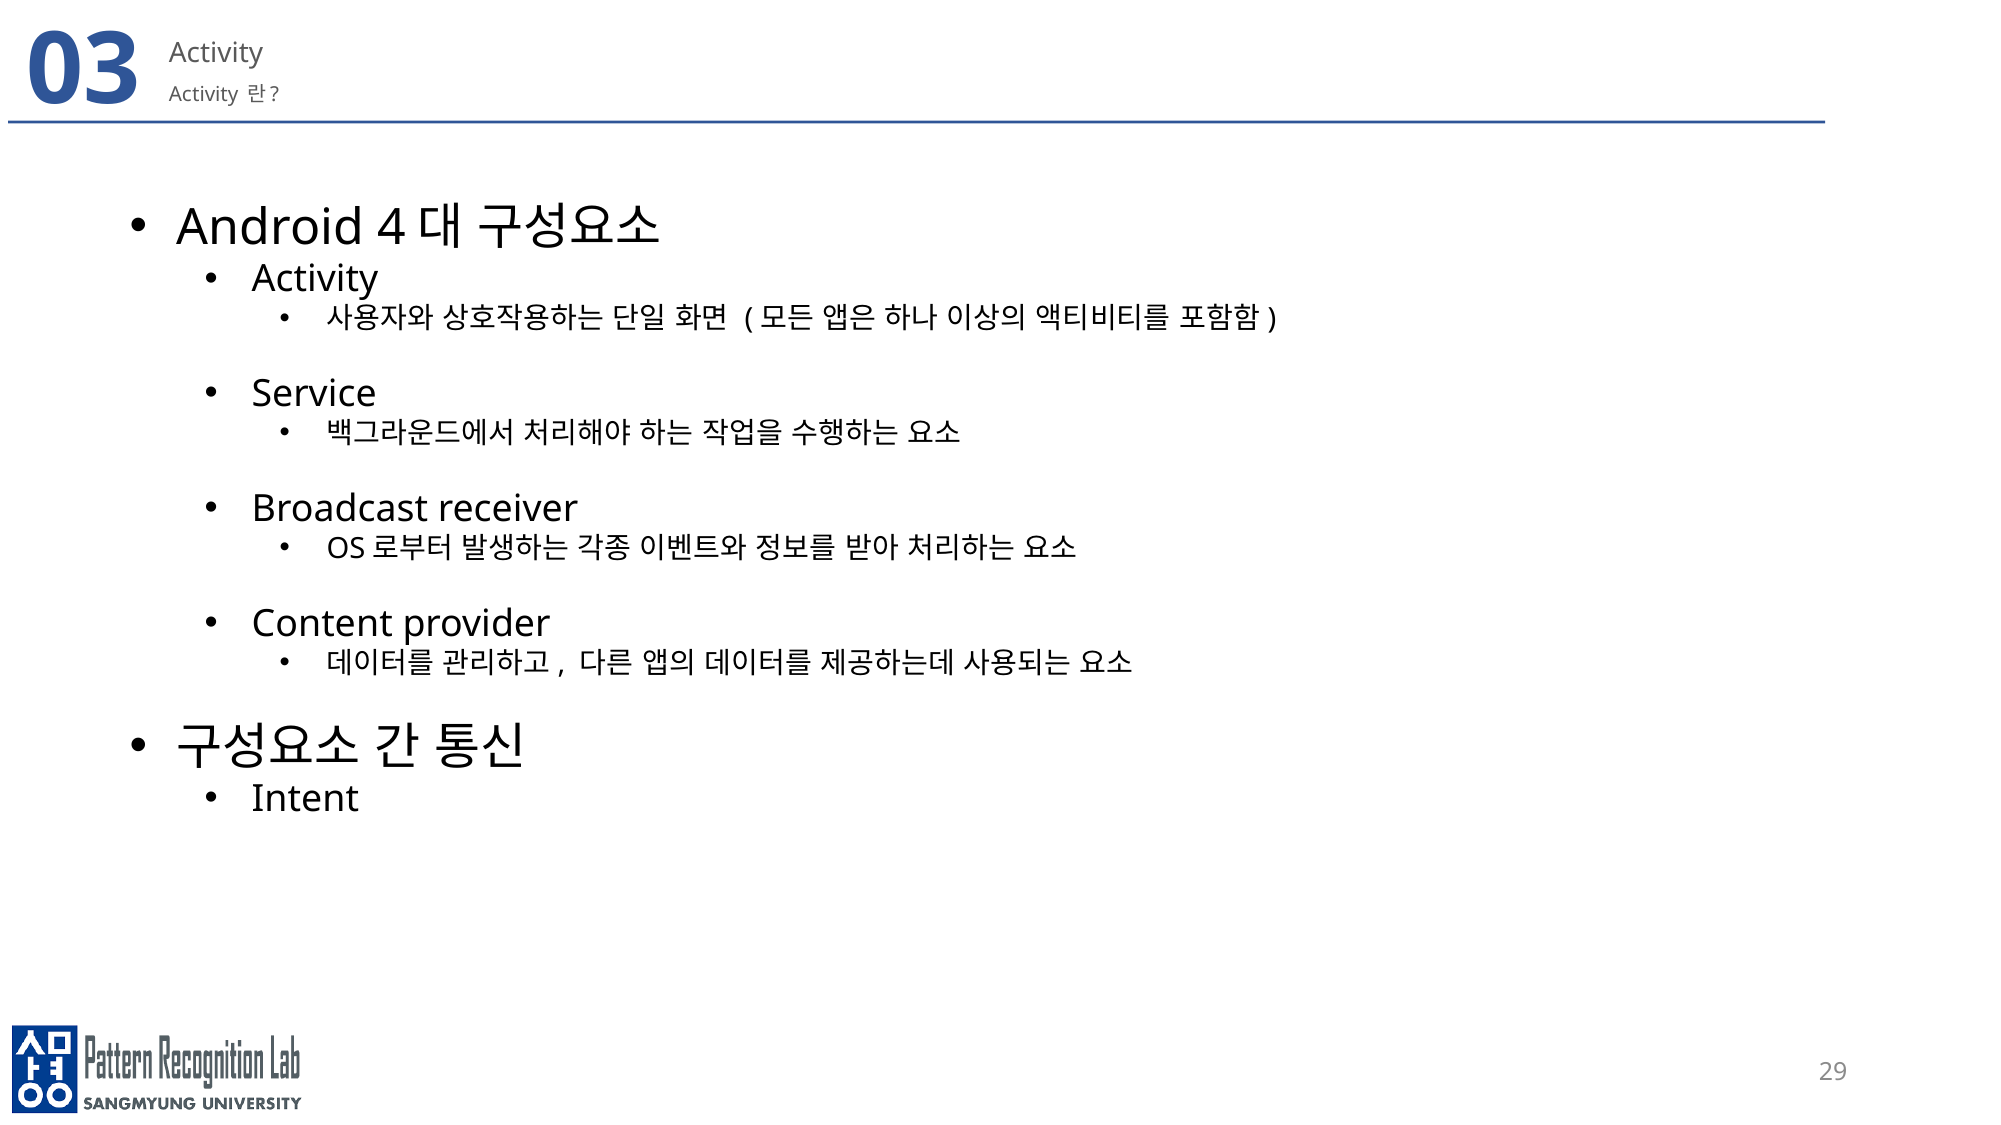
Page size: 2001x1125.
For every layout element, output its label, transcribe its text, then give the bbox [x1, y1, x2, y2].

text_box Android 4대 구성요소 Activity 사용자와 상호작용하는 단일 화면 (모든 앱은 하나 이상의 액티비티를 포함함) Service 백그라운드에서 처리해야 하는 작업을 수행하는 요소 Broadcast receiver OS로부터 발생하는 각종 이벤트와 정보를 받아 처리하는 요소 Content provider 데이터를 관리하고, 다른 앱의 데이터를 제공하는데 사용되는 요소 구성요소 간 통신 Intent [114, 187, 1816, 827]
list Activity 란? [173, 75, 1879, 114]
list 03 [10, 9, 173, 127]
slide_number 29 [1412, 1042, 1863, 1103]
title Activity [173, 30, 1879, 75]
picture [8, 1022, 312, 1118]
